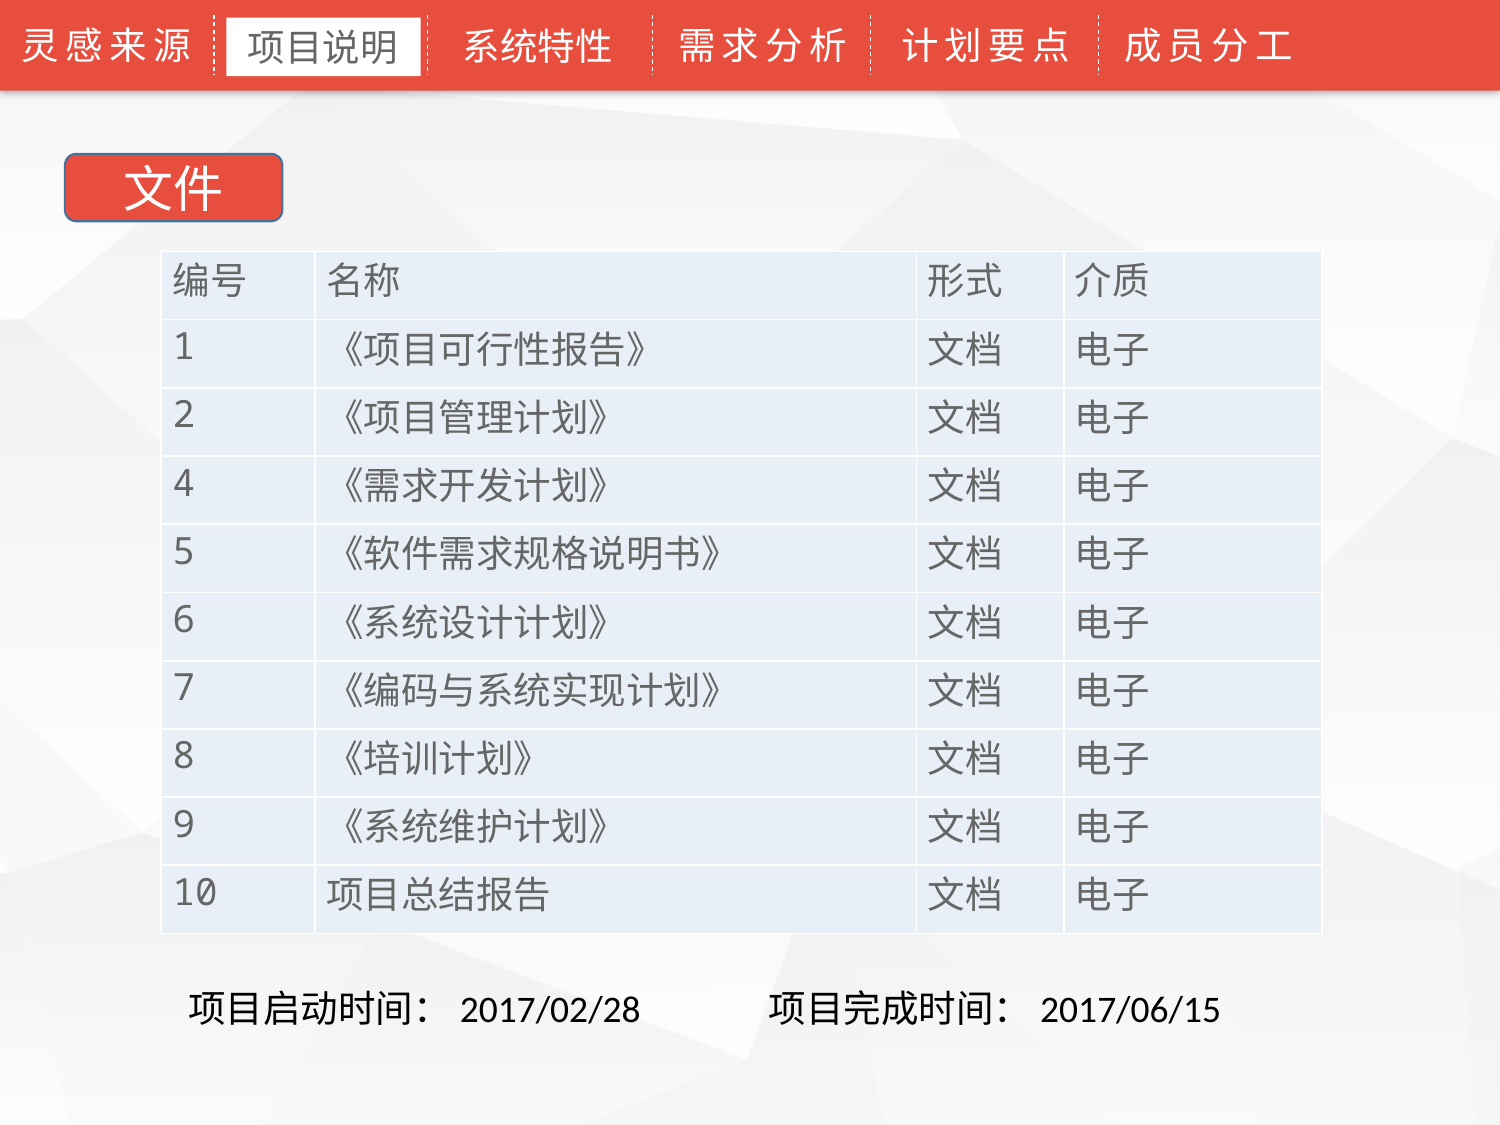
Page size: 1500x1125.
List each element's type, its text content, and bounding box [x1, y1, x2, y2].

text_box [225, 17, 233, 77]
table_cell 《系统设计计划》 [316, 593, 916, 660]
table_header 编号 [162, 252, 314, 319]
text_box 成员分工 [1109, 14, 1322, 75]
table_cell 文档 [917, 389, 1063, 455]
table_cell 文档 [917, 730, 1063, 796]
table_cell 《项目管理计划》 [316, 389, 916, 455]
table_cell 文档 [917, 798, 1063, 864]
table_cell 电子 [1065, 320, 1321, 387]
table_cell 《需求开发计划》 [316, 457, 916, 523]
picture [0, 92, 1500, 1125]
table_cell 《项目可行性报告》 [316, 320, 916, 387]
table_cell 电子 [1065, 866, 1321, 933]
table_cell 电子 [1065, 730, 1321, 796]
table_cell 电子 [1065, 593, 1321, 660]
text_box 灵感来源 [7, 14, 213, 75]
text_box 系统特性 [448, 15, 652, 75]
table_cell 电子 [1065, 525, 1321, 592]
table_cell 《培训计划》 [316, 730, 916, 796]
table_cell 10 [162, 866, 314, 933]
text_box 需求分析 [663, 14, 870, 75]
table_cell 文档 [917, 593, 1063, 660]
table_cell 文档 [917, 866, 1063, 933]
table_cell 文档 [917, 320, 1063, 387]
table_cell 电子 [1065, 662, 1321, 728]
table_cell 电子 [1065, 457, 1321, 523]
text_box 文件 [63, 152, 284, 223]
table_cell 《编码与系统实现计划》 [316, 662, 916, 728]
table_cell 《系统维护计划》 [316, 798, 916, 864]
text_box 系统特性 [653, 15, 661, 75]
table_cell 7 [162, 662, 314, 728]
text_box 项目说明 [233, 16, 446, 77]
text_box 项目启动时间：2017/02/28 项目完成时间：2017/06/15 [173, 977, 1264, 1038]
table_cell 9 [162, 798, 314, 864]
table_cell 4 [162, 457, 314, 523]
table_cell 2 [162, 389, 314, 455]
table_cell 《软件需求规格说明书》 [316, 525, 916, 592]
table_header 形式 [917, 252, 1063, 319]
table_cell 文档 [917, 662, 1063, 728]
table_header 名称 [316, 252, 916, 319]
table_cell 6 [162, 593, 314, 660]
table_cell 5 [162, 525, 314, 592]
table_cell 项目总结报告 [316, 866, 916, 933]
table_cell 电子 [1065, 389, 1321, 455]
table_header 介质 [1065, 252, 1321, 319]
table_cell 文档 [917, 525, 1063, 592]
table_cell 8 [162, 730, 314, 796]
text_box 需求分析 [871, 14, 876, 75]
text_box 计划要点 [886, 14, 1098, 75]
table_cell 1 [162, 320, 314, 387]
table_cell 电子 [1065, 798, 1321, 864]
text_box [0, 0, 1500, 92]
table_cell 文档 [917, 457, 1063, 523]
